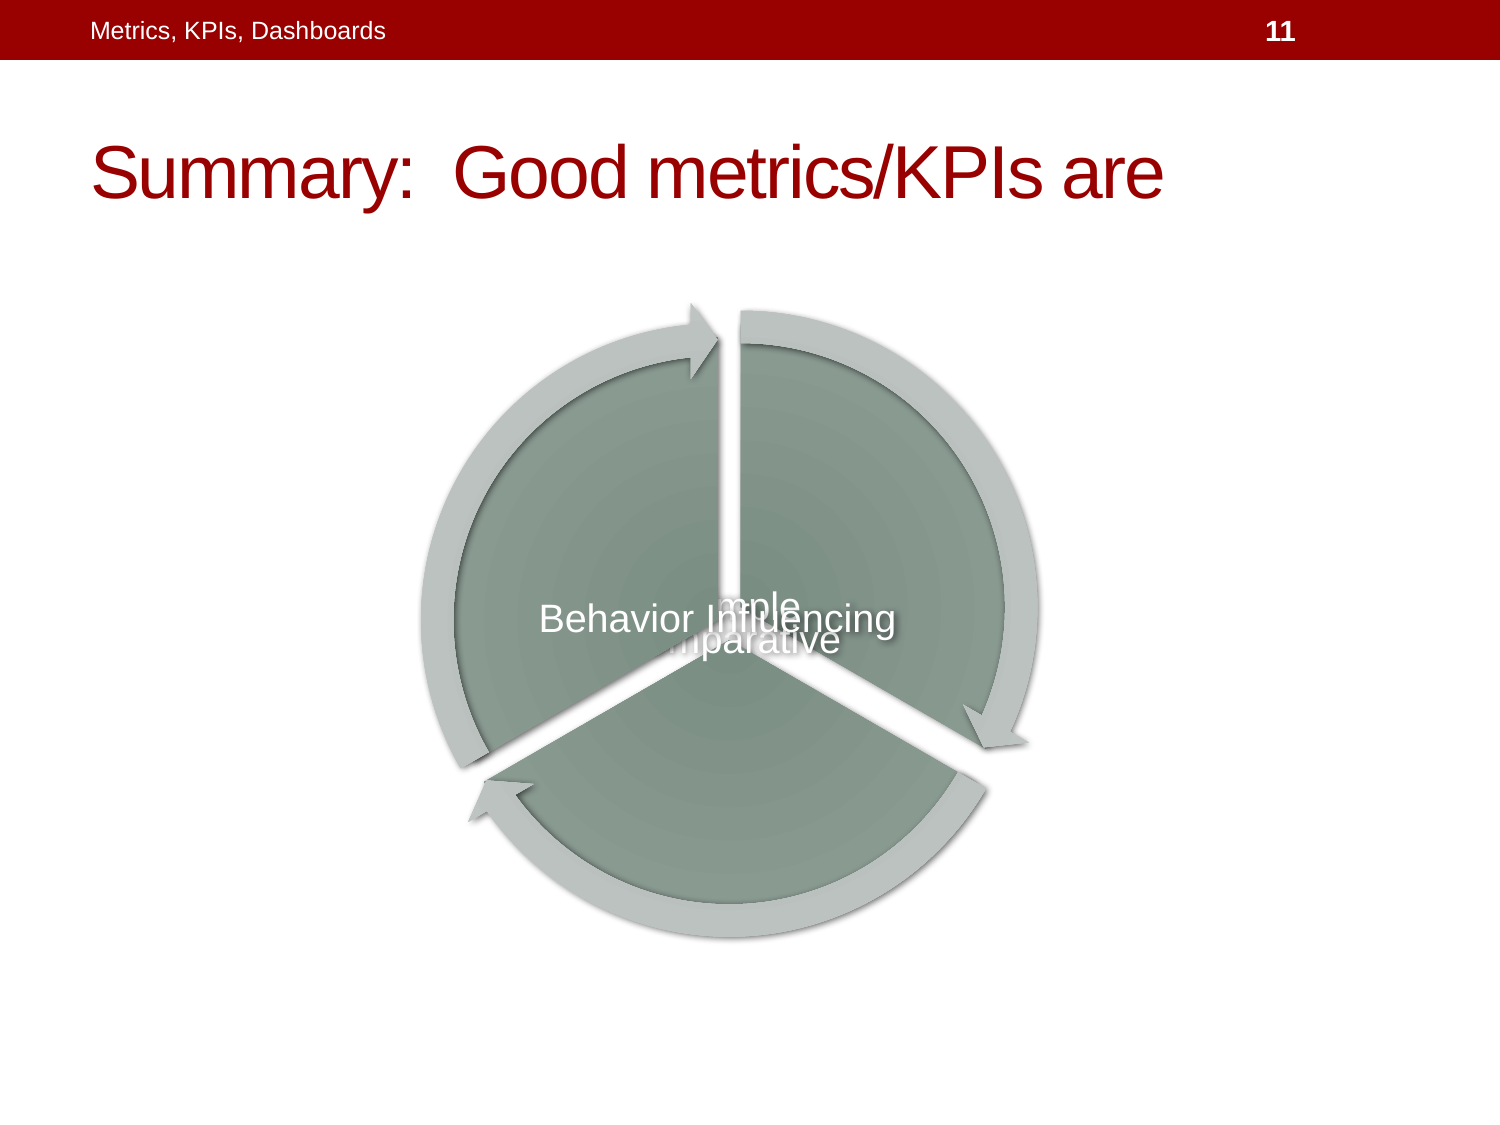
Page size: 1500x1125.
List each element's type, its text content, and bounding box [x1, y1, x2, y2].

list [74, 293, 1384, 968]
title Summary: Good metrics/KPIs are [75, 87, 1425, 250]
slide_number Metrics, KPIs, Dashboards [75, 3, 550, 57]
slide_number 11 [1250, 3, 1425, 57]
